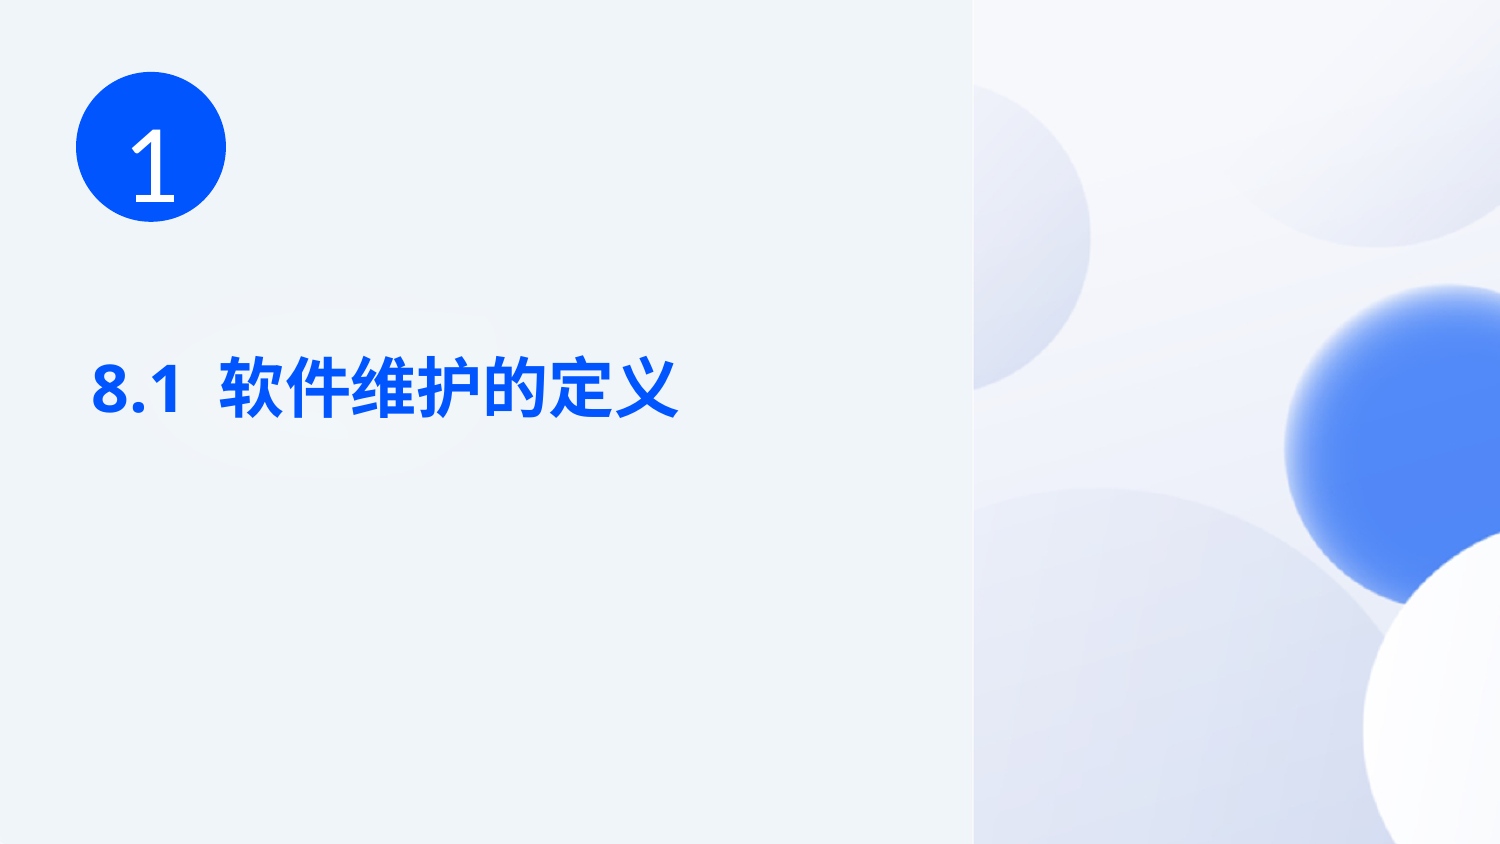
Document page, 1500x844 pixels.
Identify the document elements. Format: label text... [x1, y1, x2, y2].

text_box 8.1 软件维护的定义 [76, 321, 933, 442]
picture [0, 0, 1500, 844]
text_box 1 [39, 58, 263, 241]
